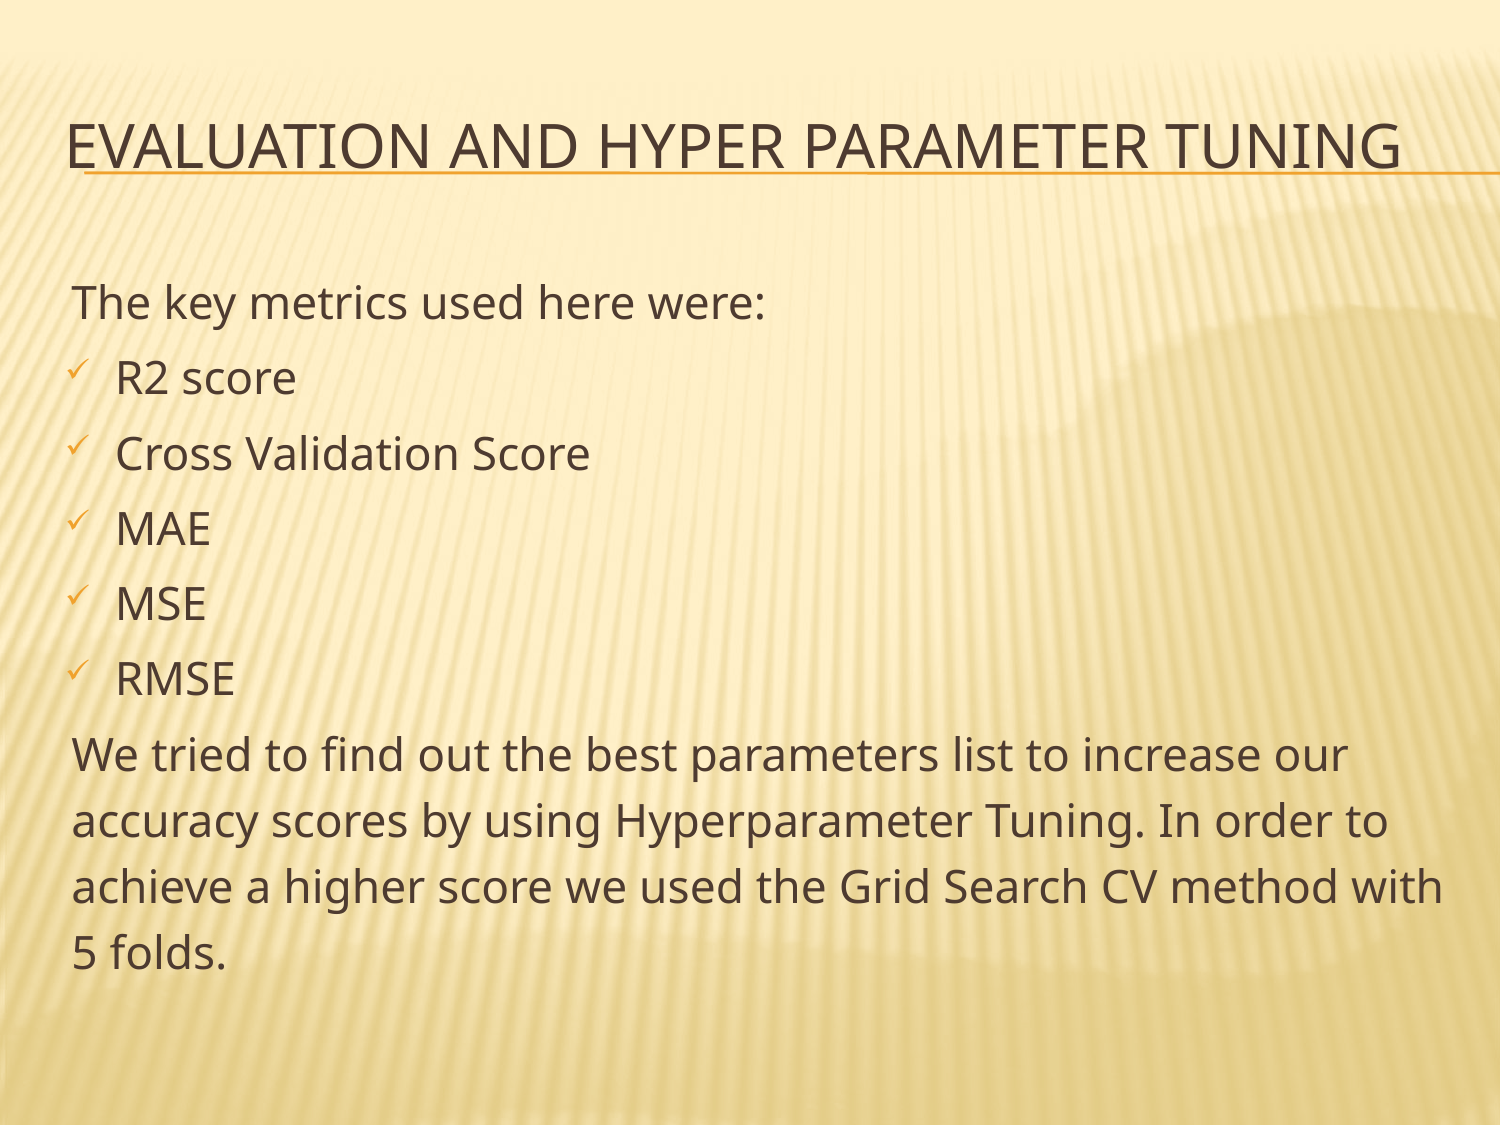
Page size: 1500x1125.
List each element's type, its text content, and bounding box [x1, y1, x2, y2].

list The key metrics used here were: R2 score Cross Validation Score MAE MSE RMSE We tried to find out the best parameters list to increase our accuracy scores by using Hyperparameter Tuning. In order to achieve a higher score we used the Grid Search CV method with 5 folds. [50, 254, 1475, 998]
title EVALUATION AND HYPER PARAMETER TUNING [50, 75, 1475, 213]
